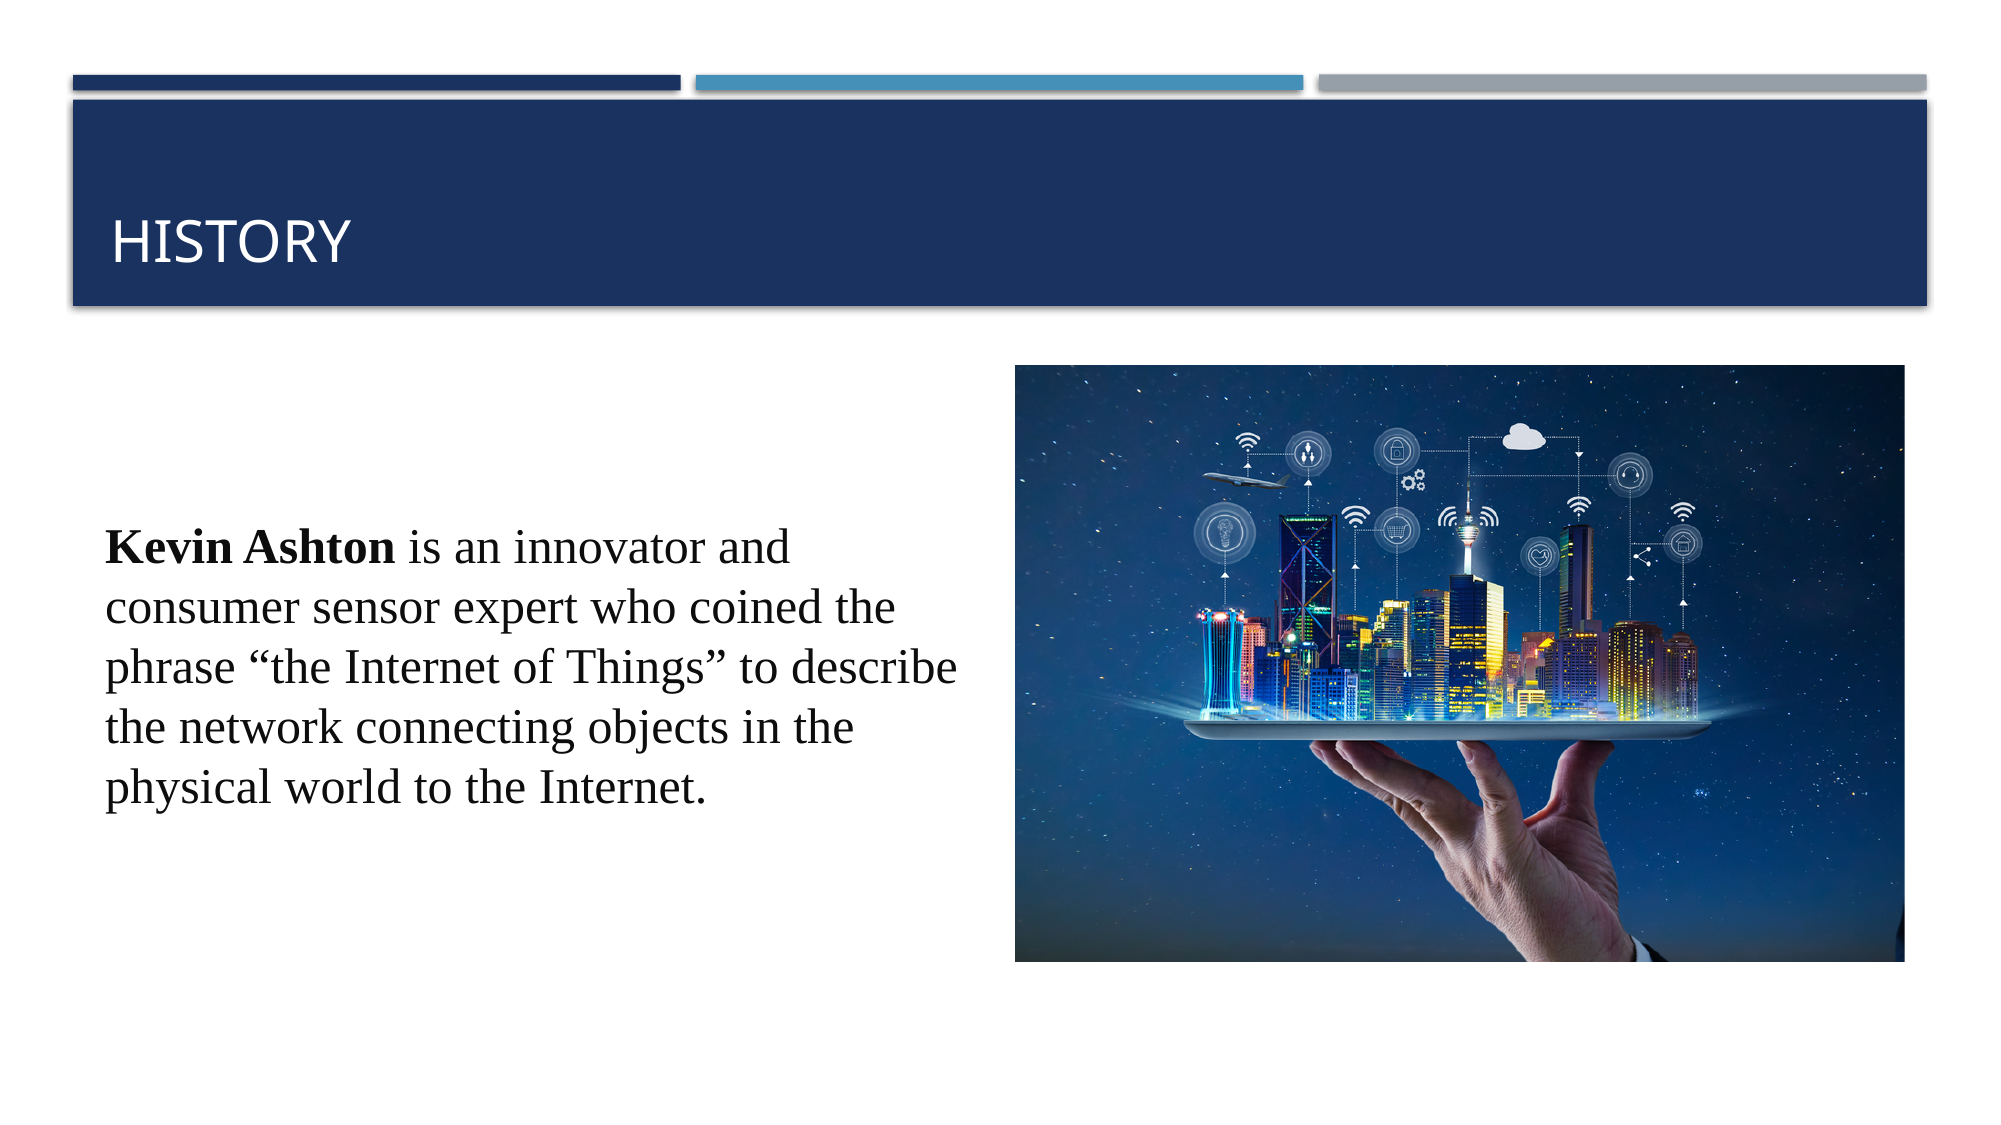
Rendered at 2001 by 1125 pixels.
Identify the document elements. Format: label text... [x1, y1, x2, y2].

list Kevin Ashton is an innovator and consumer sensor expert who coined the phrase “the Internet of Things” to describe the network connecting objects in the physical world to the Internet. [90, 365, 980, 962]
title HISTORY [95, 119, 1905, 282]
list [1014, 364, 1906, 962]
